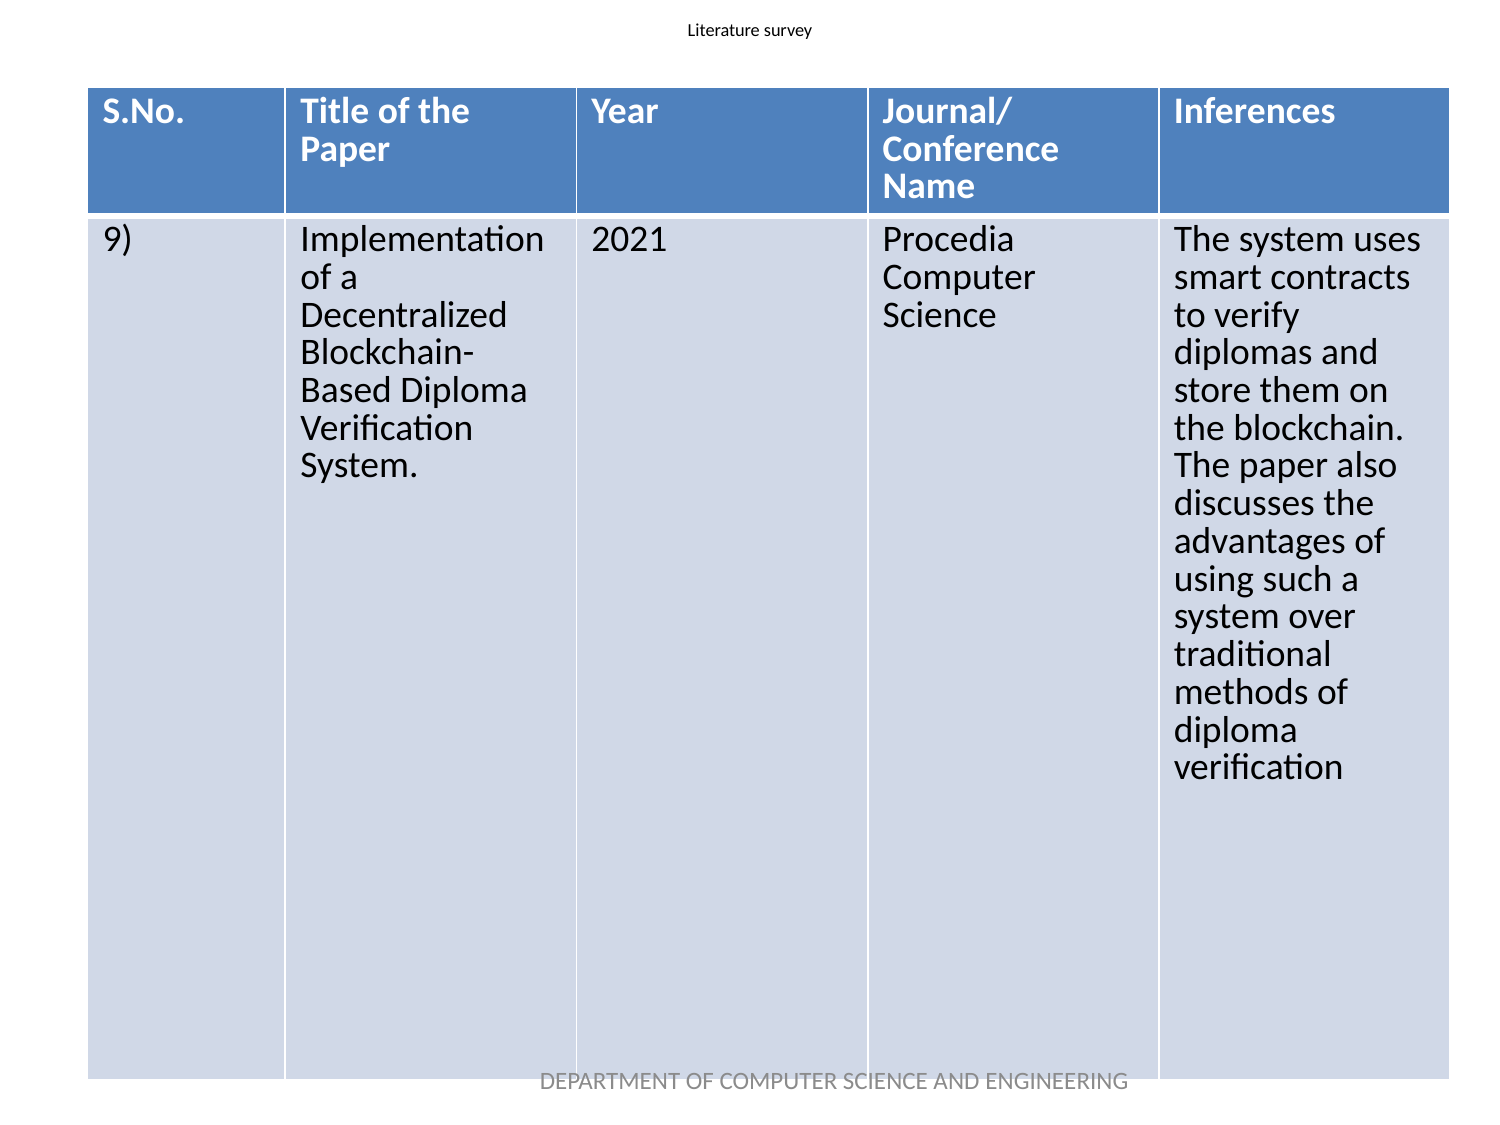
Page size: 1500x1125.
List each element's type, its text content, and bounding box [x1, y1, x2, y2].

table_header Year [577, 88, 867, 213]
table_cell Implementation of a Decentralized Blockchain-Based Diploma Verification System. [286, 219, 576, 1079]
table_cell 9) [88, 219, 284, 1079]
title Literature survey [75, 10, 1425, 48]
table_cell Procedia Computer Science [869, 219, 1158, 1050]
table_cell 2021 [577, 219, 867, 1050]
footer DEPARTMENT OF COMPUTER SCIENCE AND ENGINEERING [512, 1050, 1163, 1110]
table_header Title of the Paper [286, 88, 576, 213]
table_header S.No. [88, 88, 284, 213]
table_cell The system uses smart contracts to verify diplomas and store them on the blockchain. The paper also discusses the advantages of using such a system over traditional methods of diploma verification [1160, 219, 1449, 1079]
table_header Inferences [1160, 88, 1449, 213]
table_header Journal/Conference Name [869, 88, 1158, 213]
